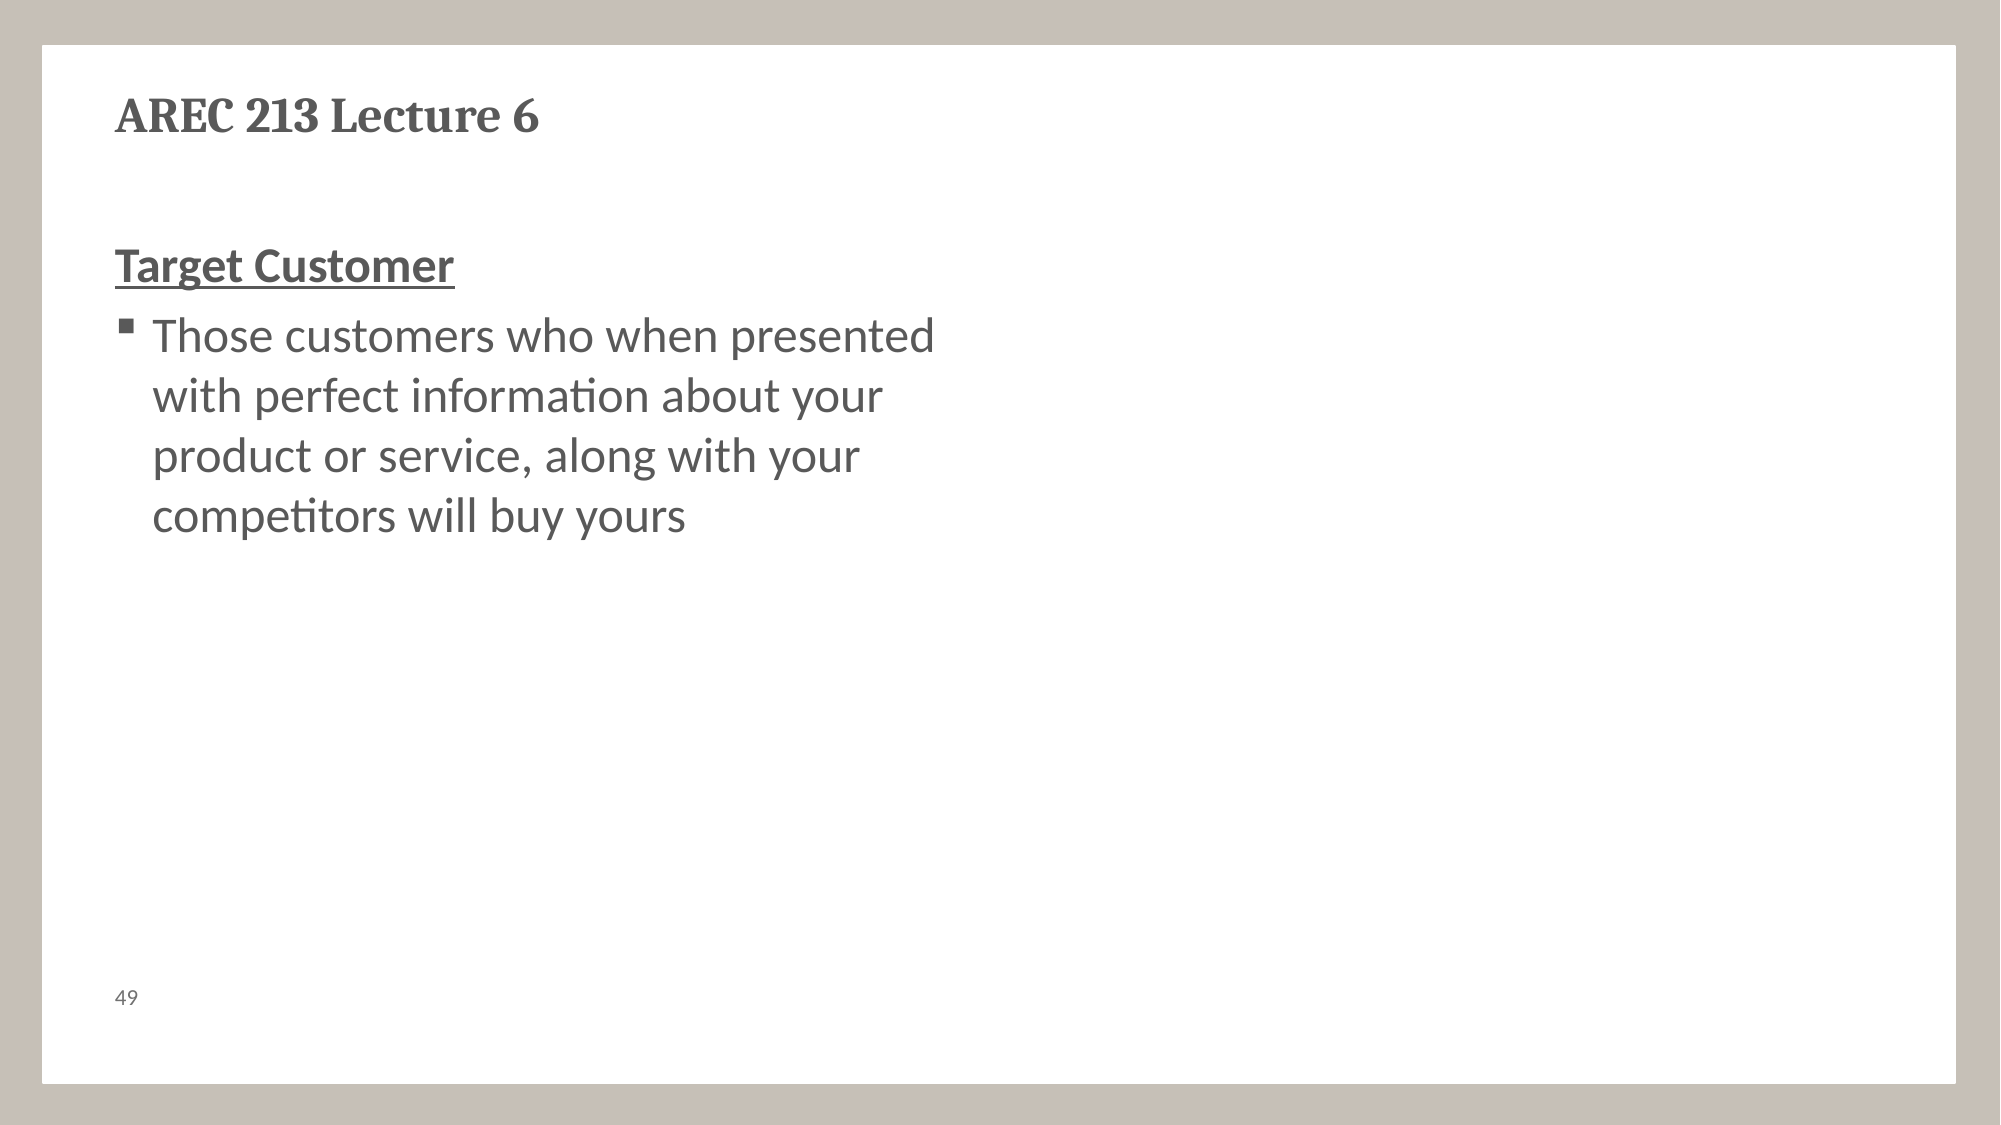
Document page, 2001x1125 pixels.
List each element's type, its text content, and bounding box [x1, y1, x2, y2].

text_box [43, 45, 1955, 1084]
list Target Customer Those customers who when presented with perfect information about your product or service, along with your competitors will buy yours [99, 224, 976, 938]
title AREC 213 Lecture 6 [99, 75, 1900, 188]
slide_number 48 [99, 982, 180, 1013]
